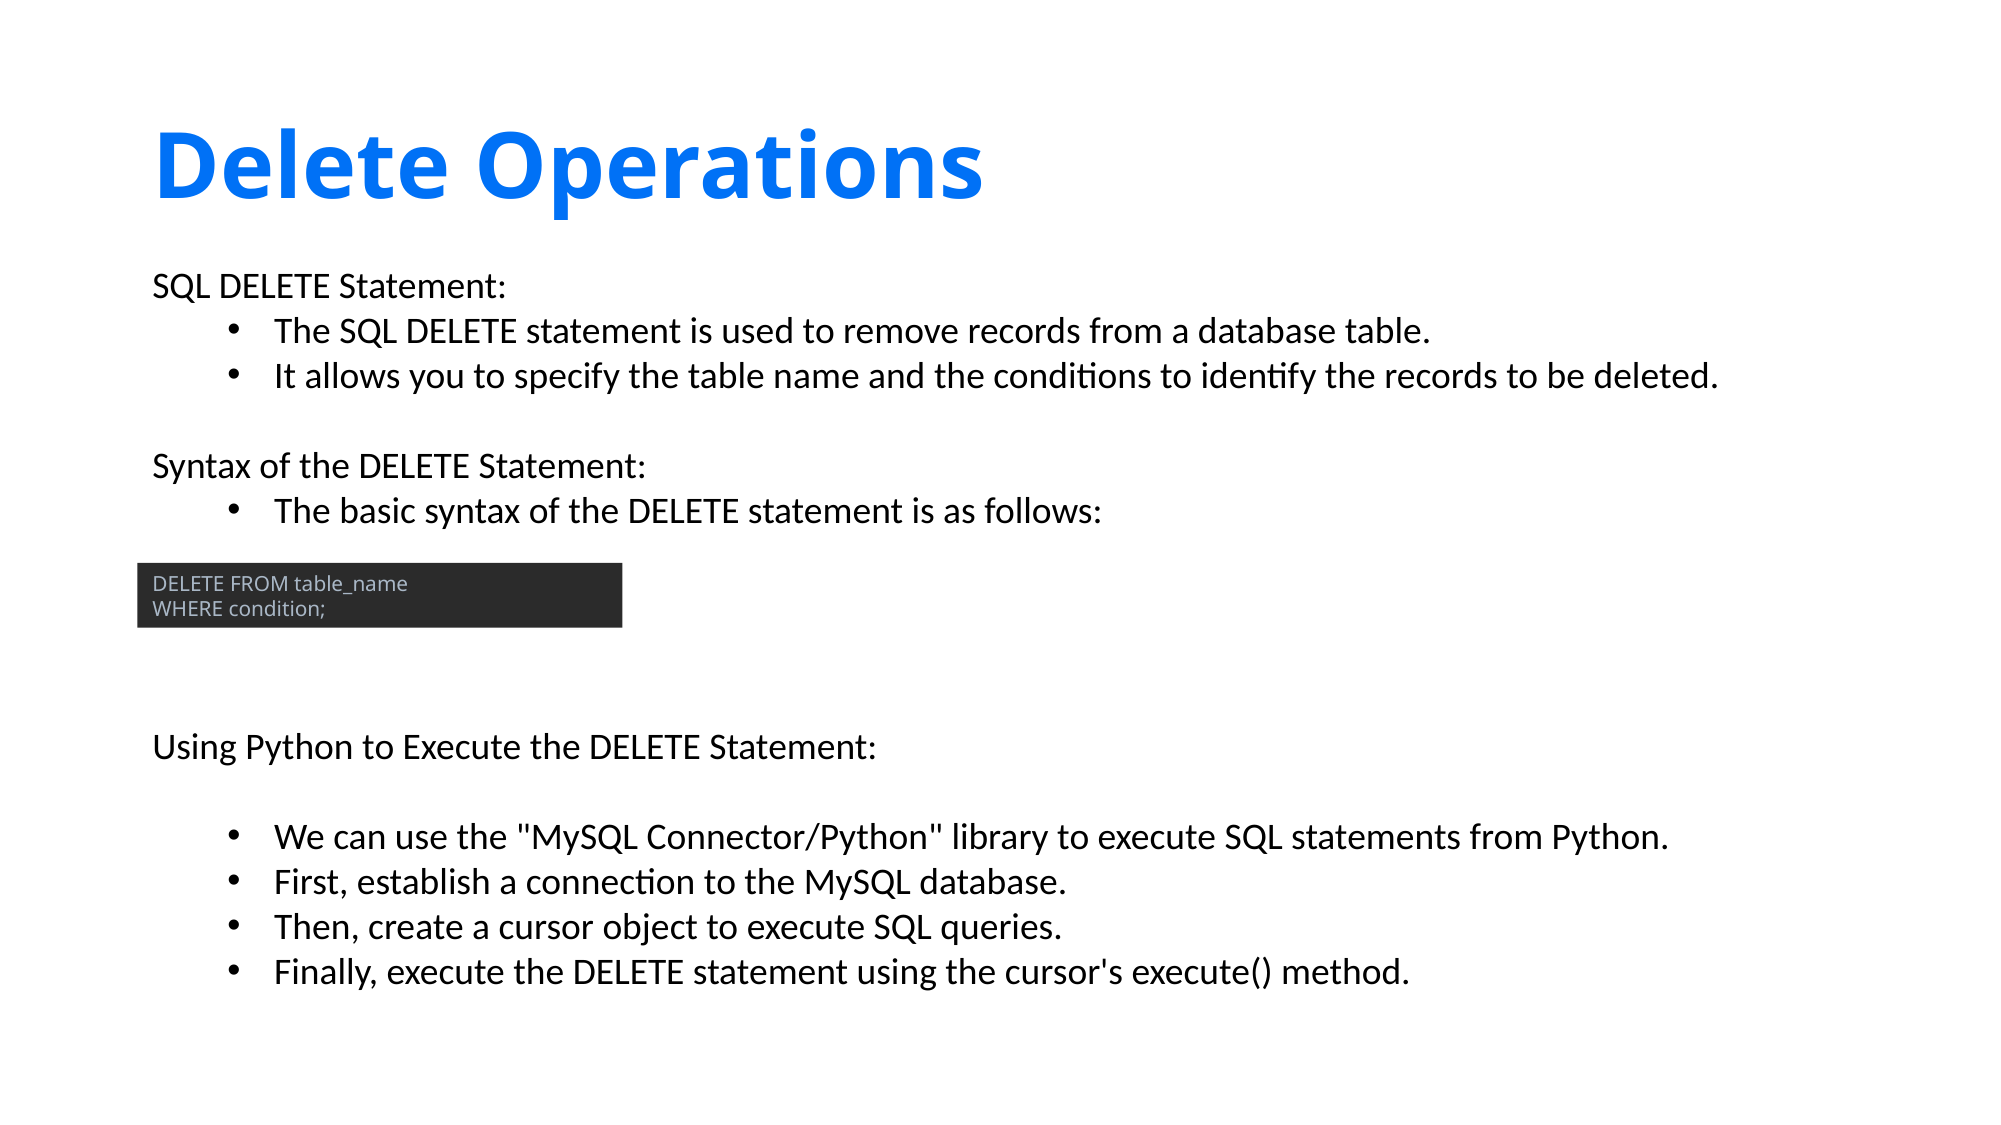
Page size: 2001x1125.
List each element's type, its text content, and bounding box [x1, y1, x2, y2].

text_box SQL DELETE Statement: The SQL DELETE statement is used to remove records from a database table. It allows you to specify the table name and the conditions to identify the records to be deleted. Syntax of the DELETE Statement: The basic syntax of the DELETE statement is as follows: [137, 253, 1821, 539]
text_box Using Python to Execute the DELETE Statement: We can use the "MySQL Connector/Python" library to execute SQL statements from Python. First, establish a connection to the MySQL database. Then, create a cursor object to execute SQL queries. Finally, execute the DELETE statement using the cursor's execute() method. [137, 714, 1702, 1000]
text_box DELETE FROM table_name WHERE condition; [137, 562, 623, 628]
title Delete Operations [137, 59, 1863, 278]
